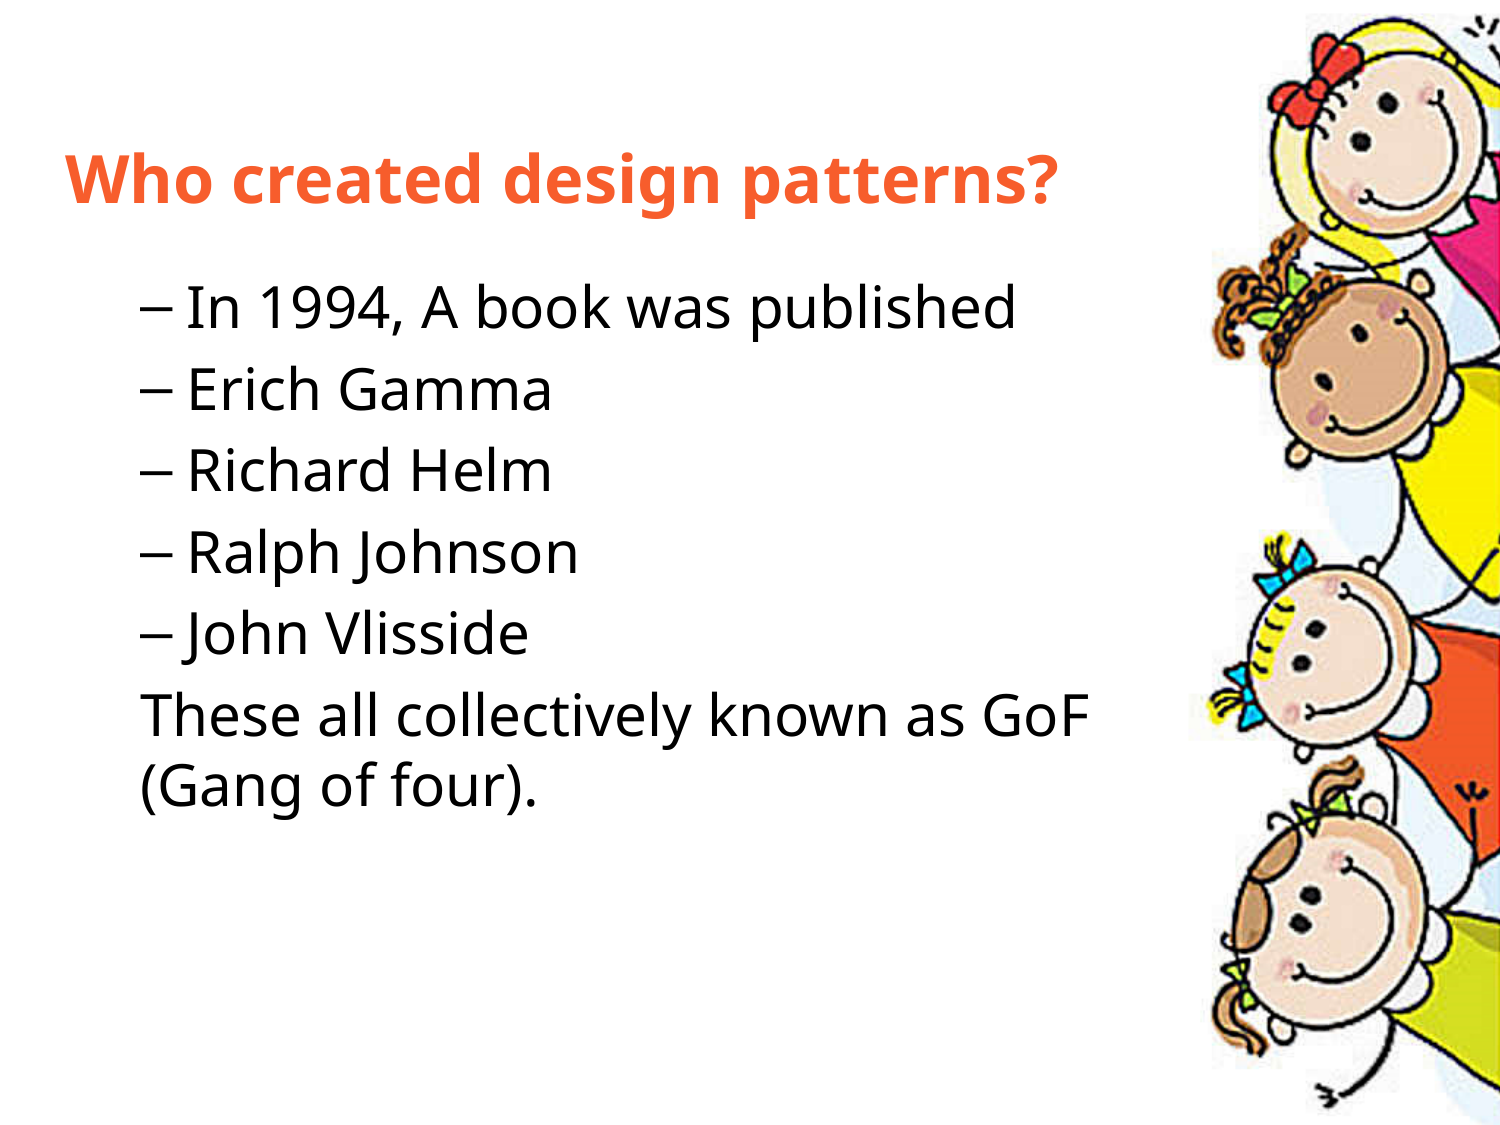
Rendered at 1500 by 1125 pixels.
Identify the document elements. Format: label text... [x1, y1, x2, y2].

picture [0, 0, 1500, 1125]
title Who created design patterns? [50, 109, 1163, 185]
list In 1994, A book was published Erich Gamma Richard Helm Ralph Johnson John Vlisside These all collectively known as GoF (Gang of four). [49, 262, 1163, 1026]
